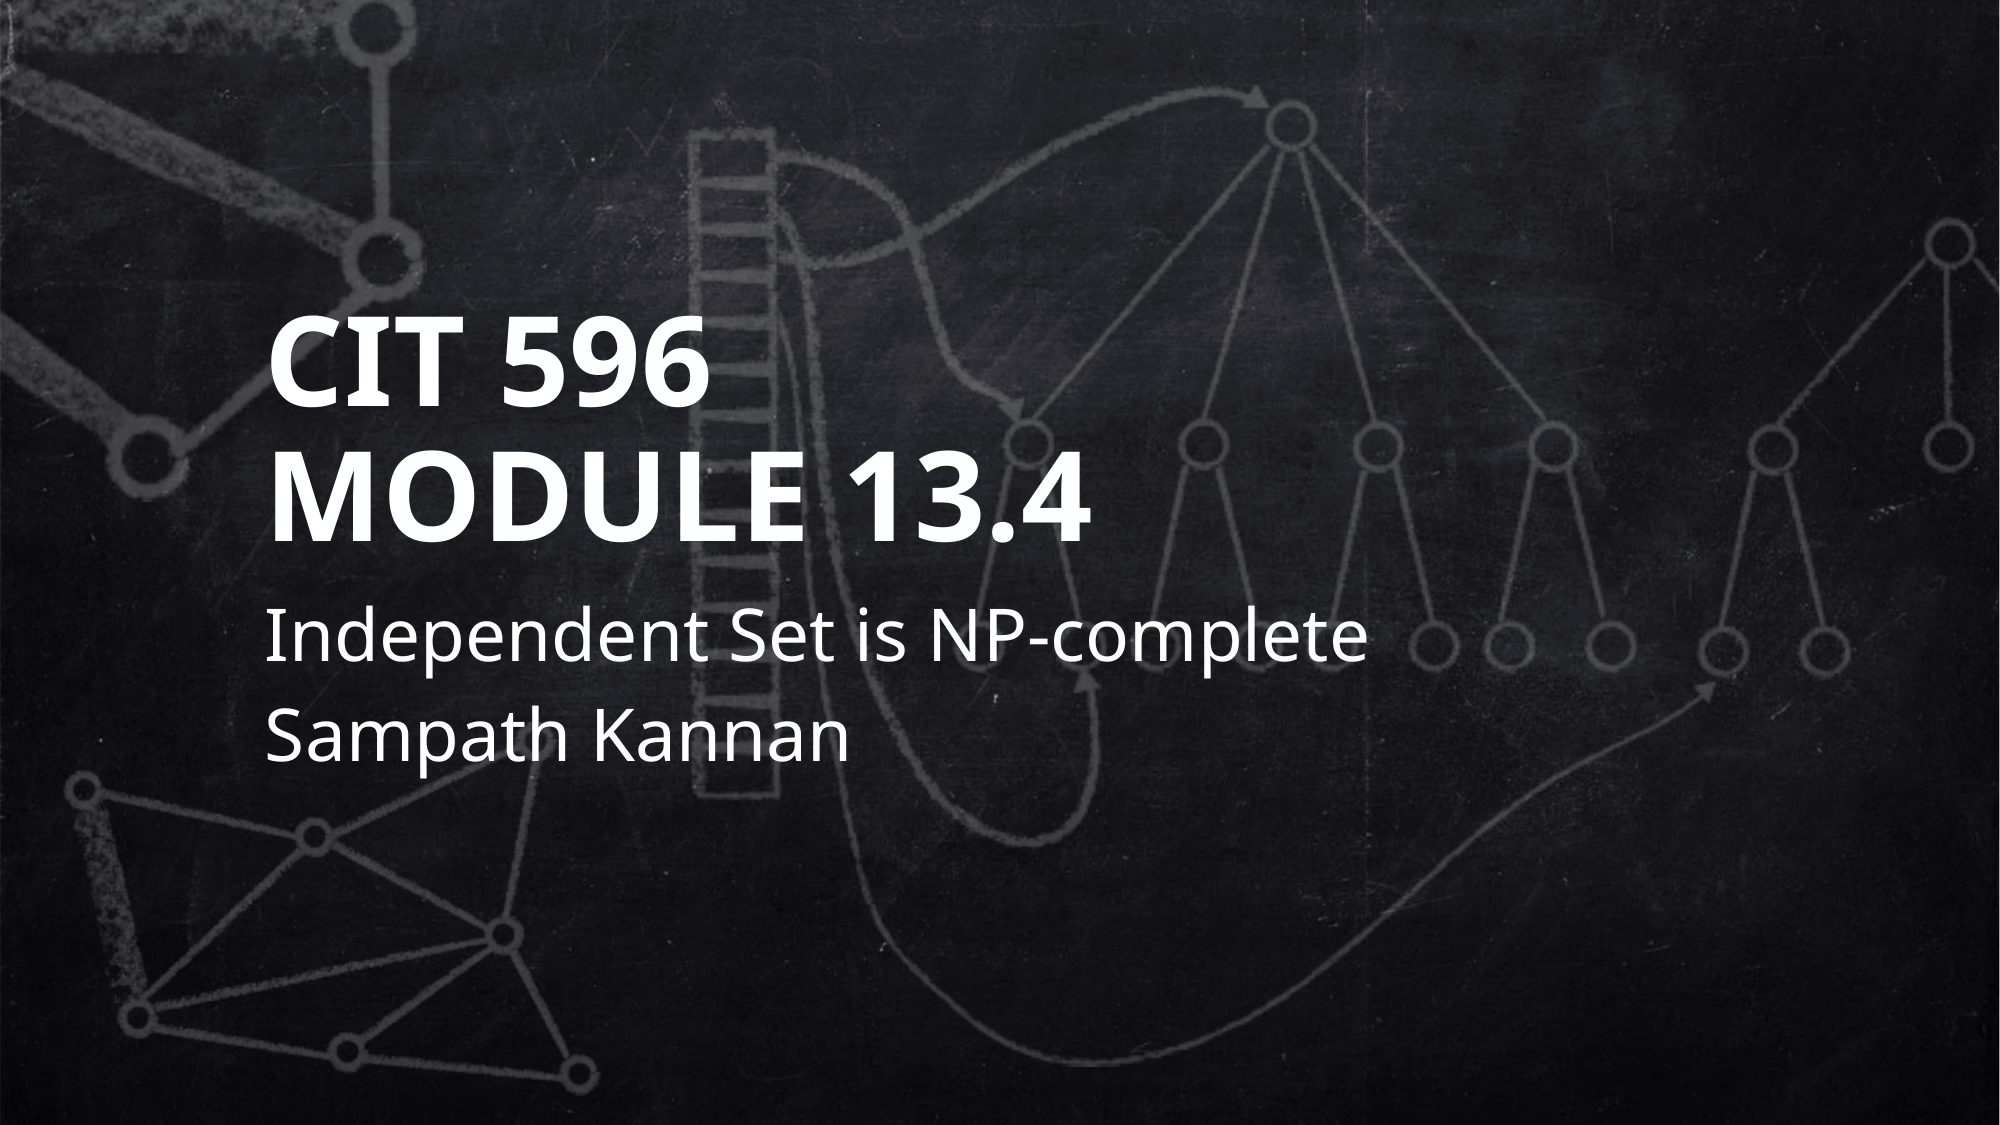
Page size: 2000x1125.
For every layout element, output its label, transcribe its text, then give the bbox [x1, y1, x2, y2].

subtitle Independent Set is NP-complete Sampath Kannan [249, 590, 687, 863]
title CIT 596 MODULE 13.4 [249, 184, 687, 576]
picture [0, 0, 2000, 1125]
